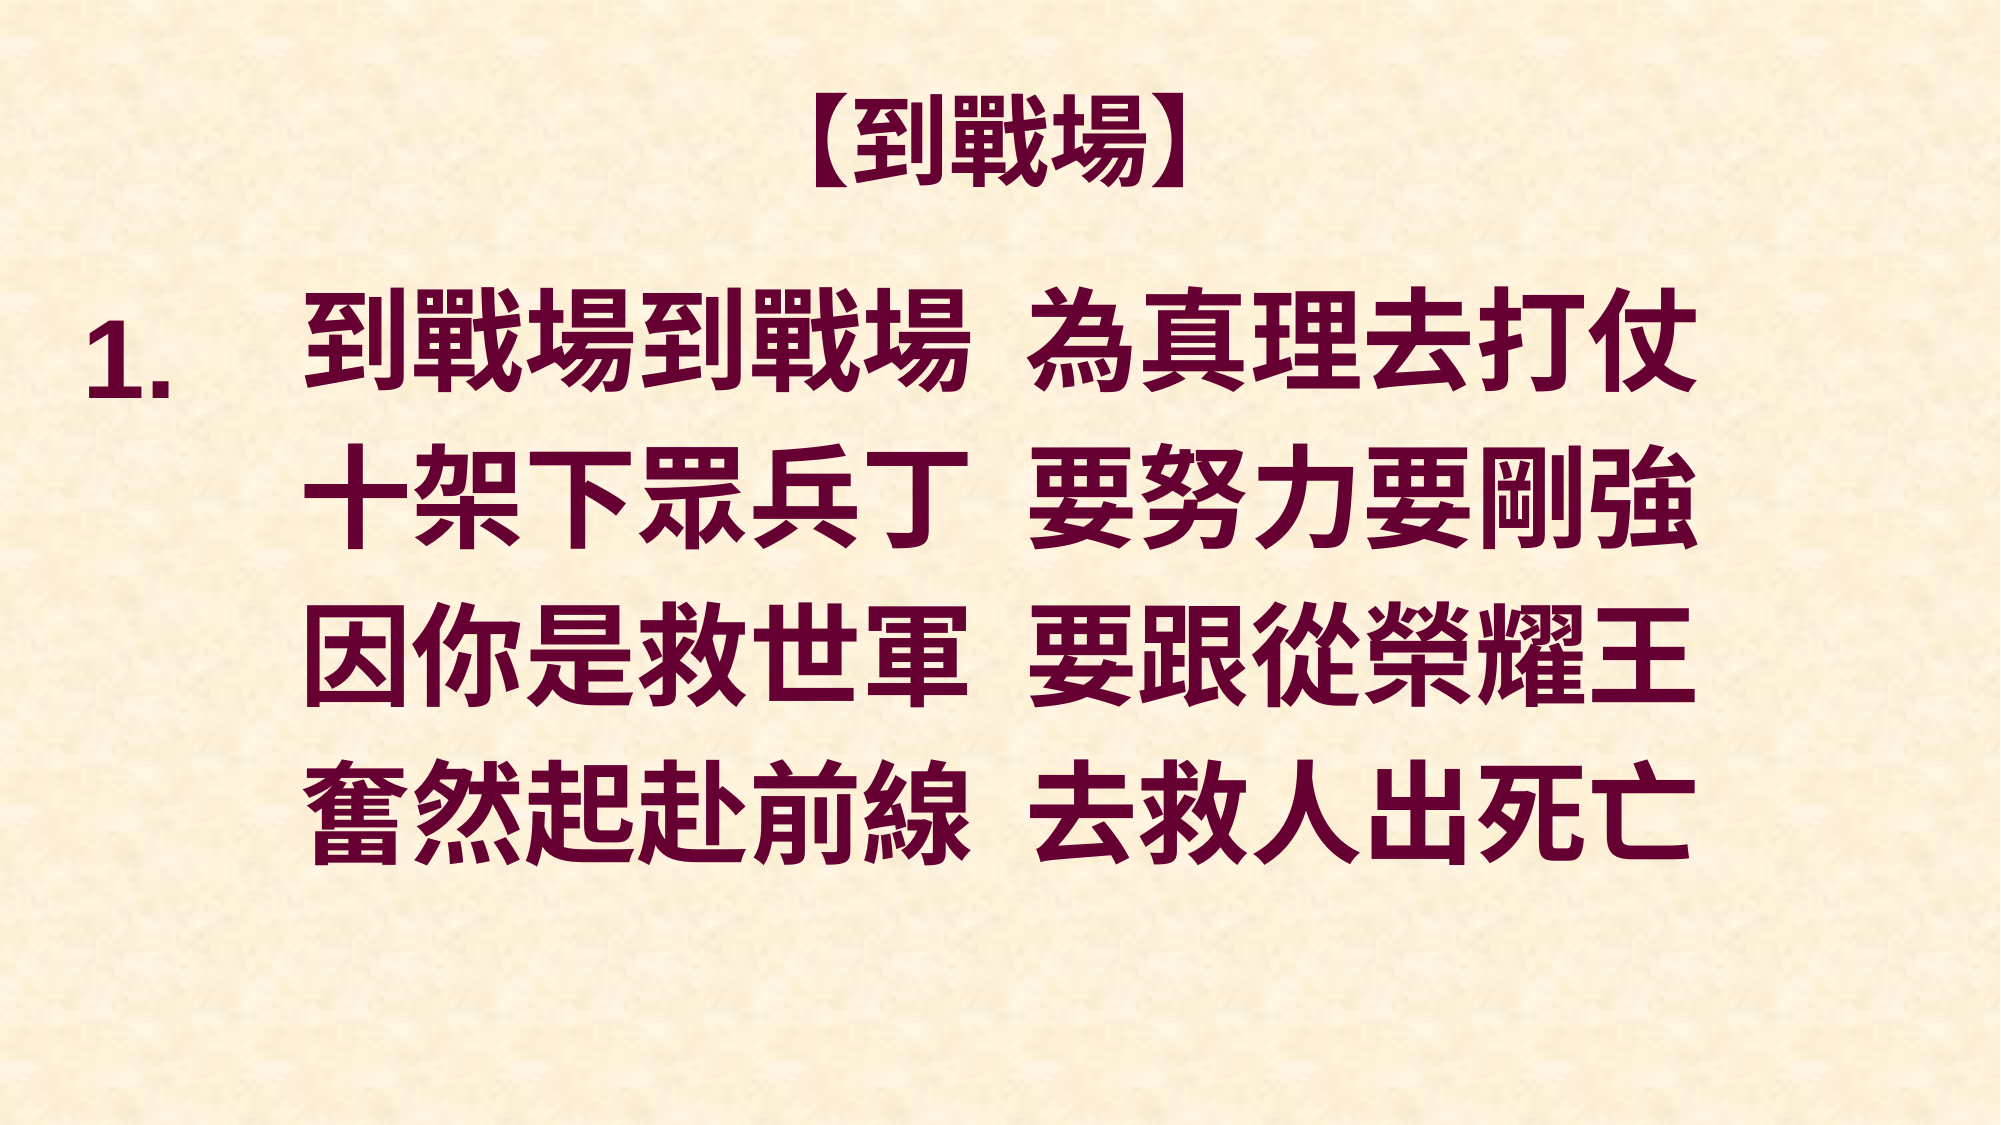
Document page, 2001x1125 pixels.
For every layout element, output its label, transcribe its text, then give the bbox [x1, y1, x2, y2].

picture [0, 0, 2001, 1125]
list 到戰場到戰場 為真理去打仗 十架下眾兵丁 要努力要剛強 因你是救世軍 要跟從榮耀王 奮然起赴前線 去救人出死亡 [99, 262, 1900, 1005]
text_box 1. [31, 278, 228, 429]
title 【到戰場】 [99, 45, 1900, 233]
